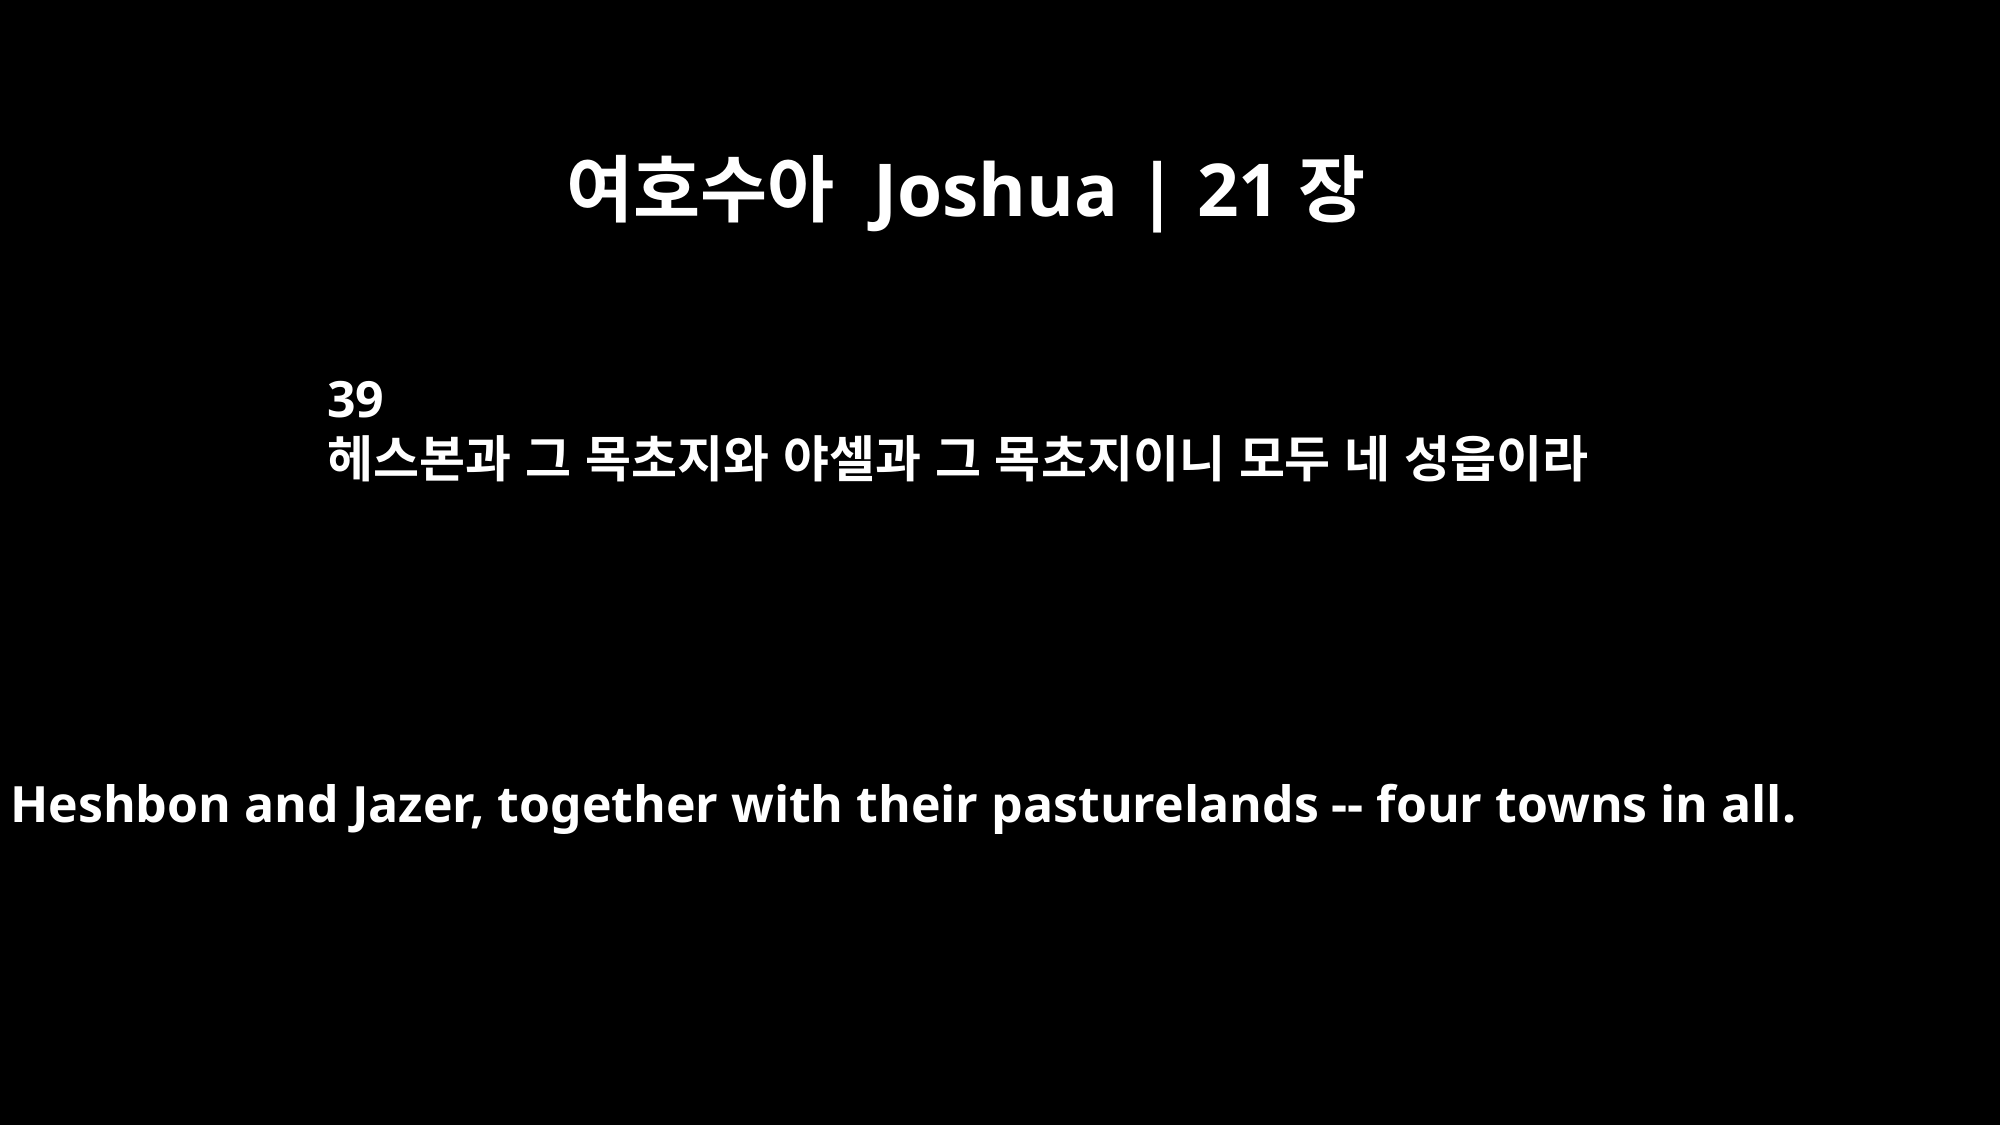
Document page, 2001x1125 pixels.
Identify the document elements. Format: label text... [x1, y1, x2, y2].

text_box Heshbon and Jazer, together with their pasturelands -- four towns in all. [0, 764, 1812, 840]
text_box 여호수아 Joshua | 21장 [551, 136, 1381, 239]
text_box 39 헤스본과 그 목초지와 야셀과 그 목초지이니 모두 네 성읍이라 [312, 359, 1605, 495]
